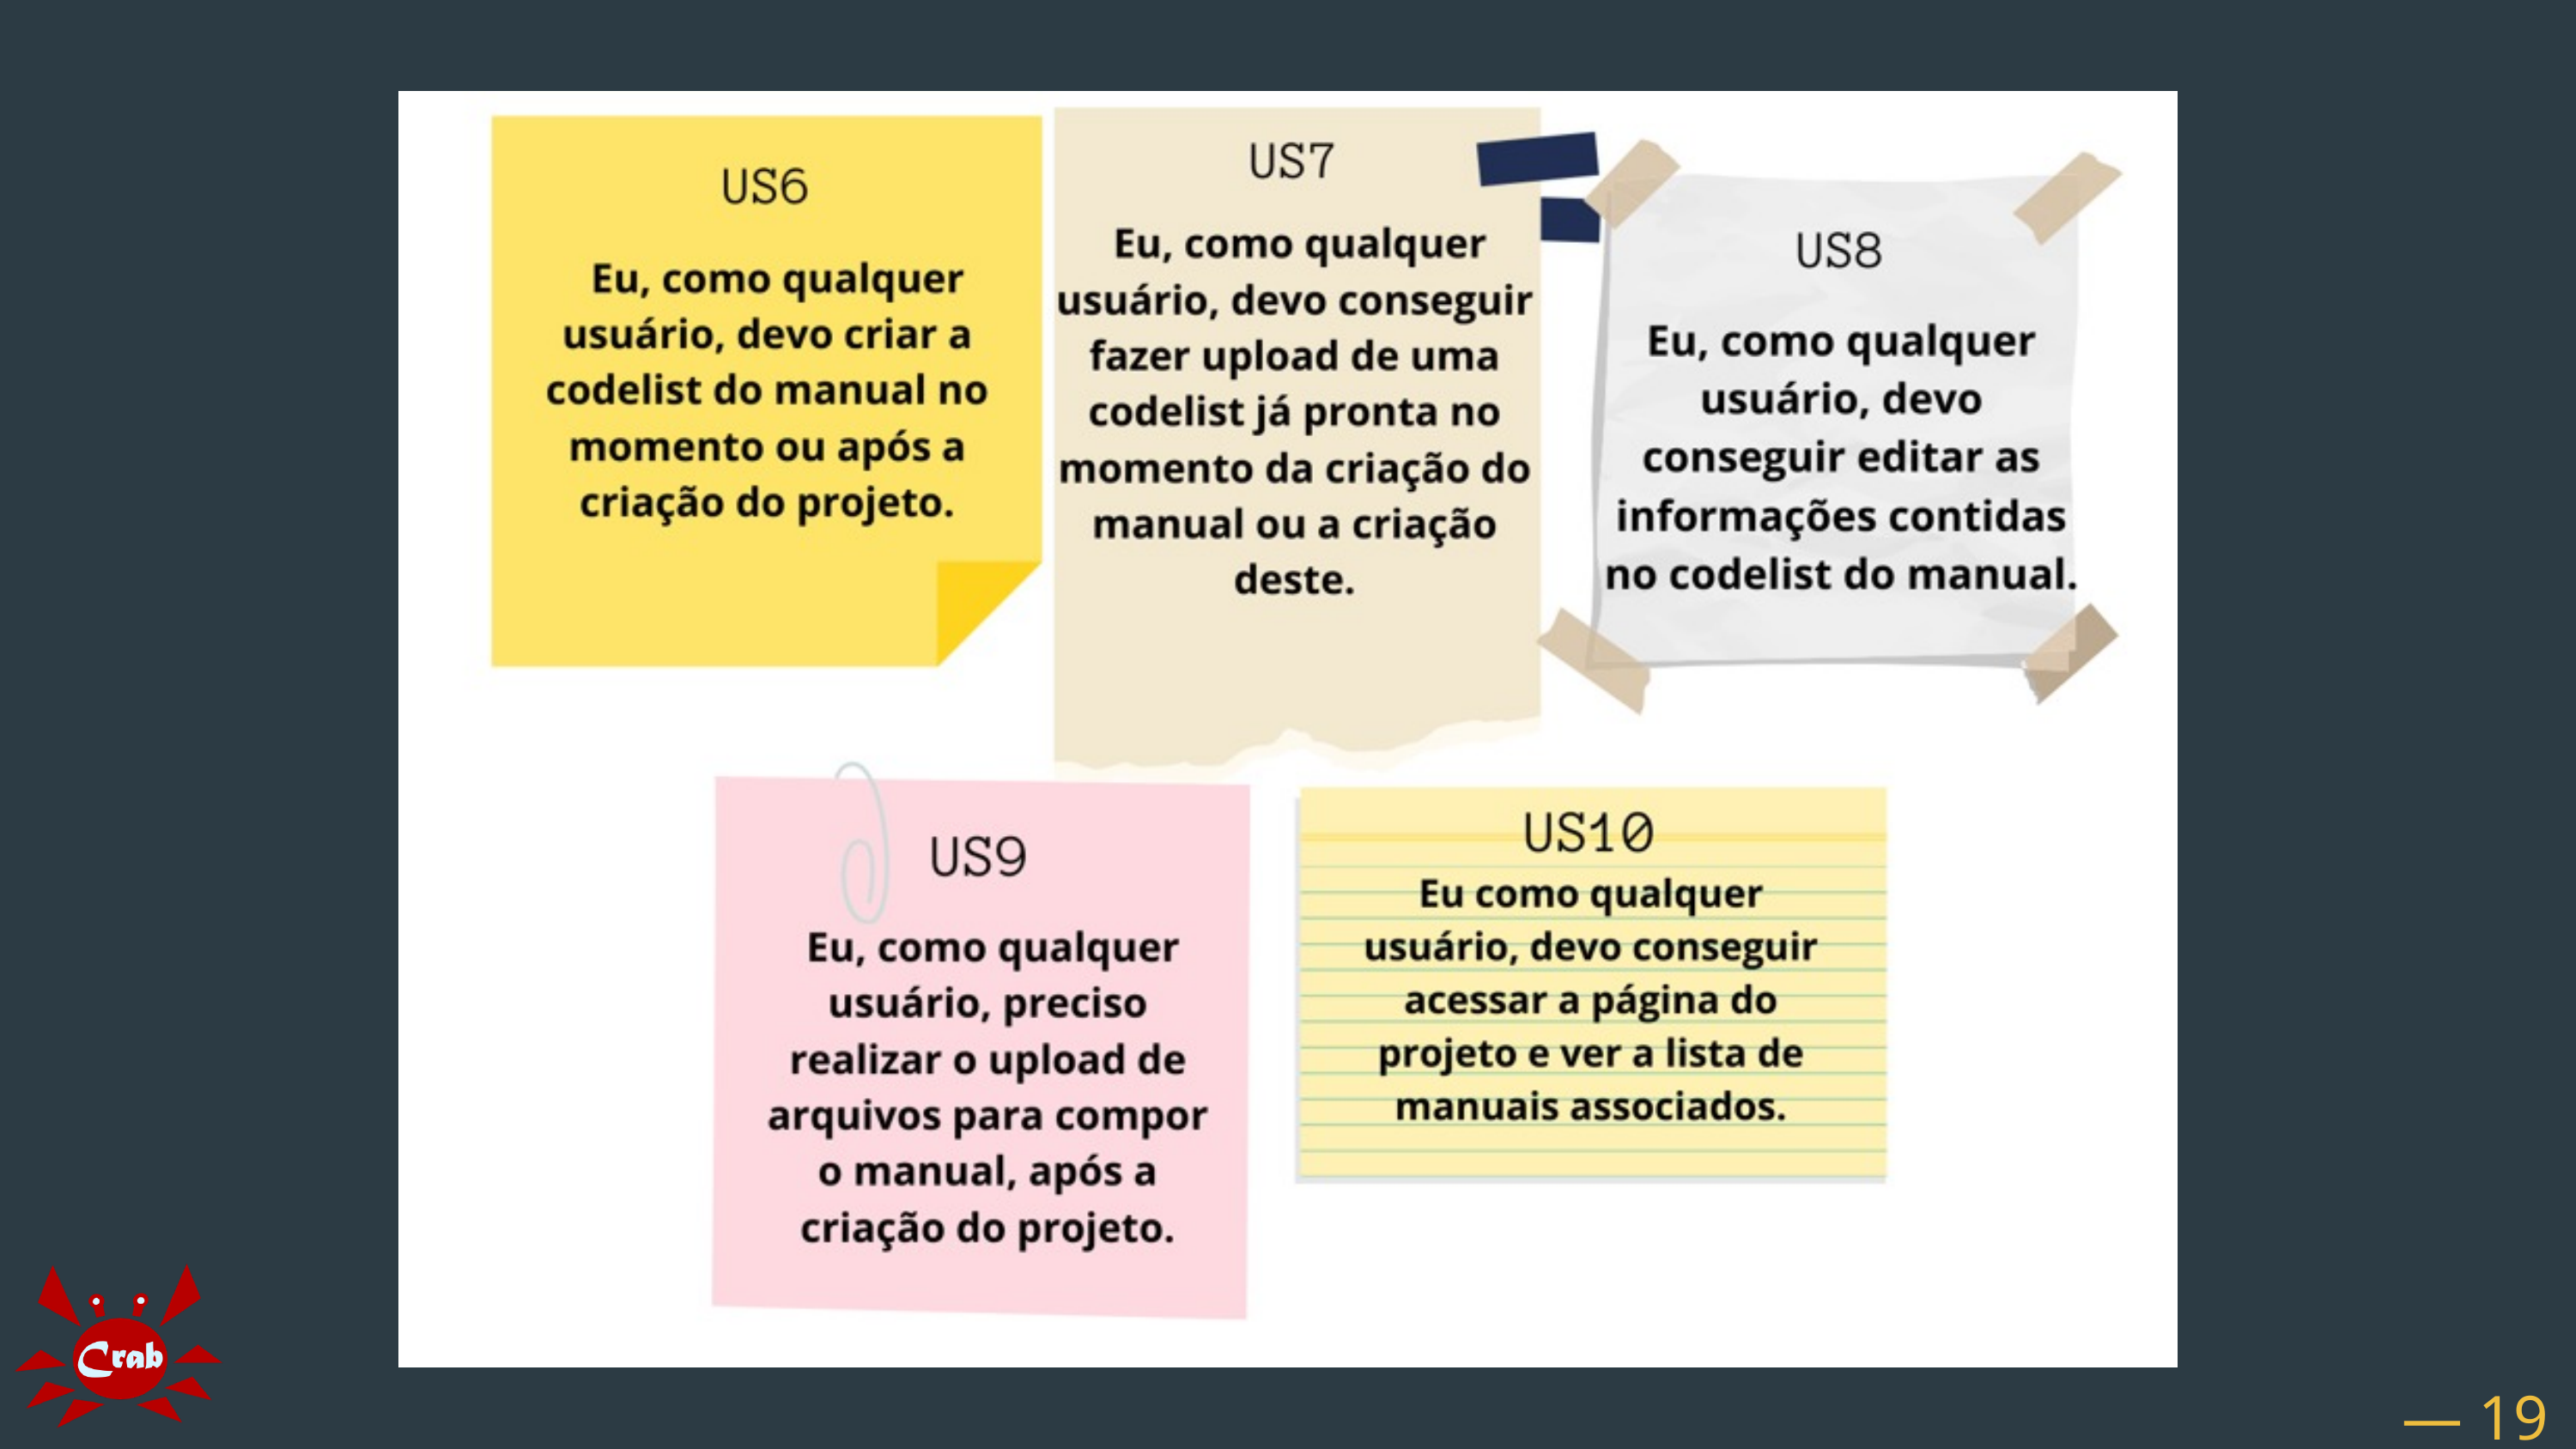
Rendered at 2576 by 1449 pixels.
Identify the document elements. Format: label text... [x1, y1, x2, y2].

picture [0, 1254, 237, 1449]
text_box — 19 [2374, 1367, 2576, 1449]
picture [398, 90, 2178, 1367]
